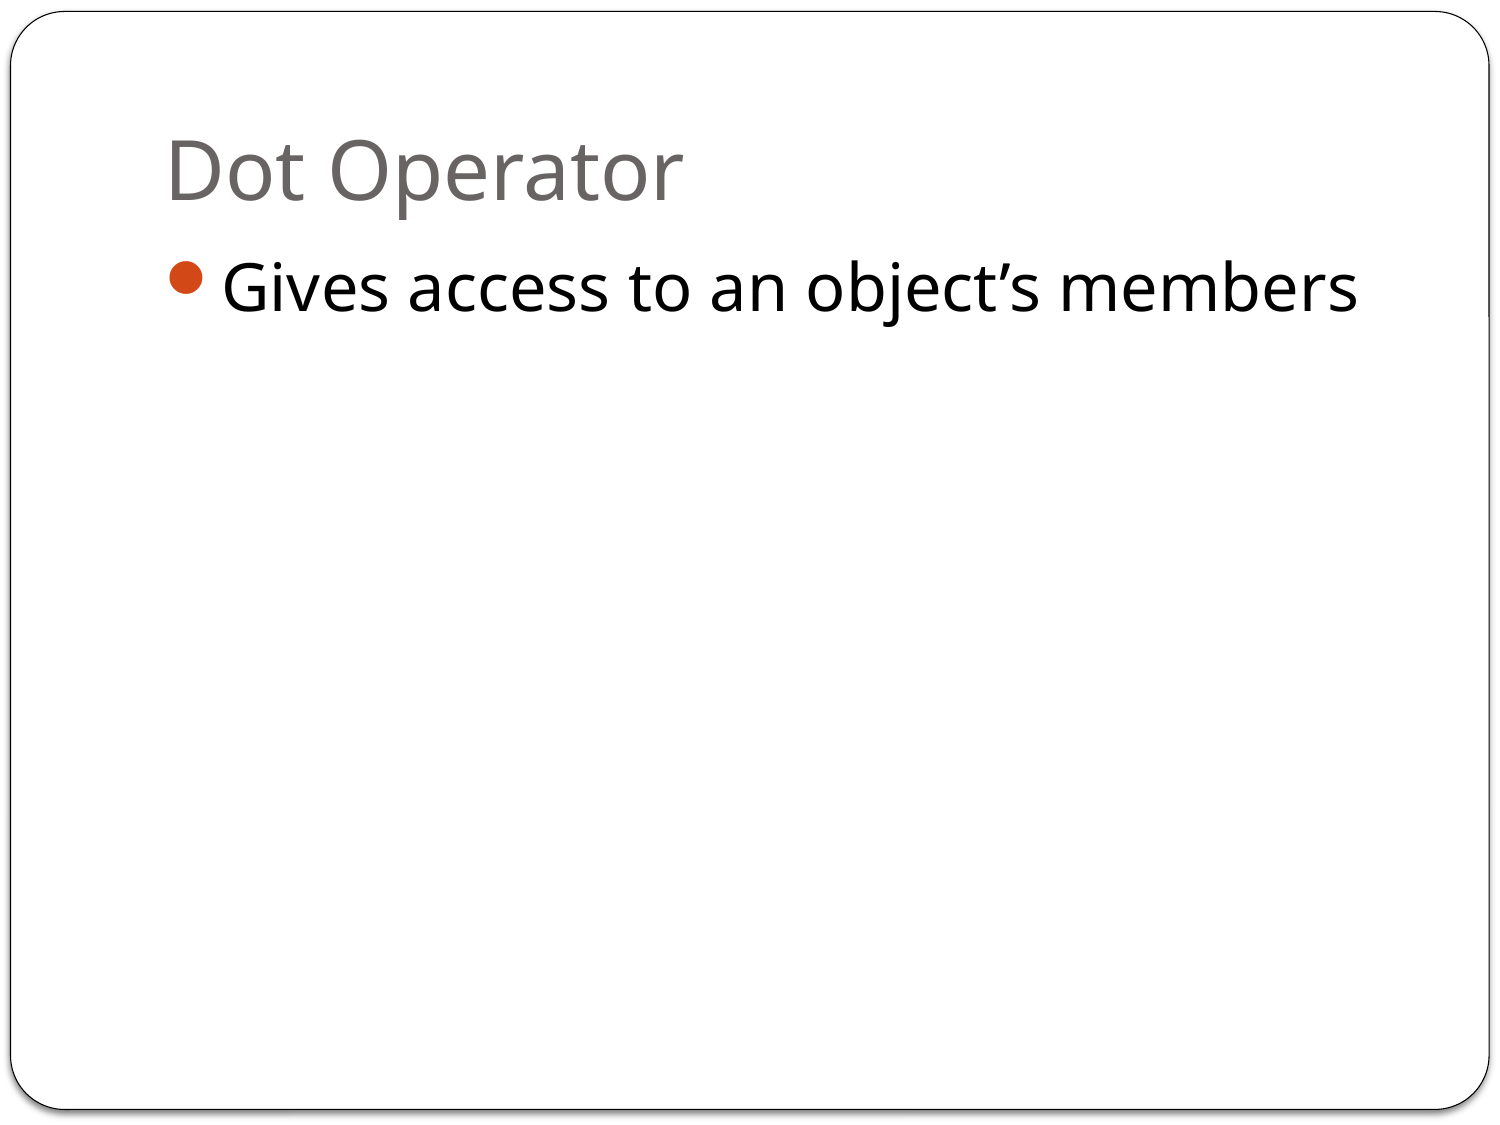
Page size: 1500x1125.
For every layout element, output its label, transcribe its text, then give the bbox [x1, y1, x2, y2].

title Dot Operator [150, 45, 1425, 233]
list Gives access to an object’s members [150, 237, 1425, 988]
